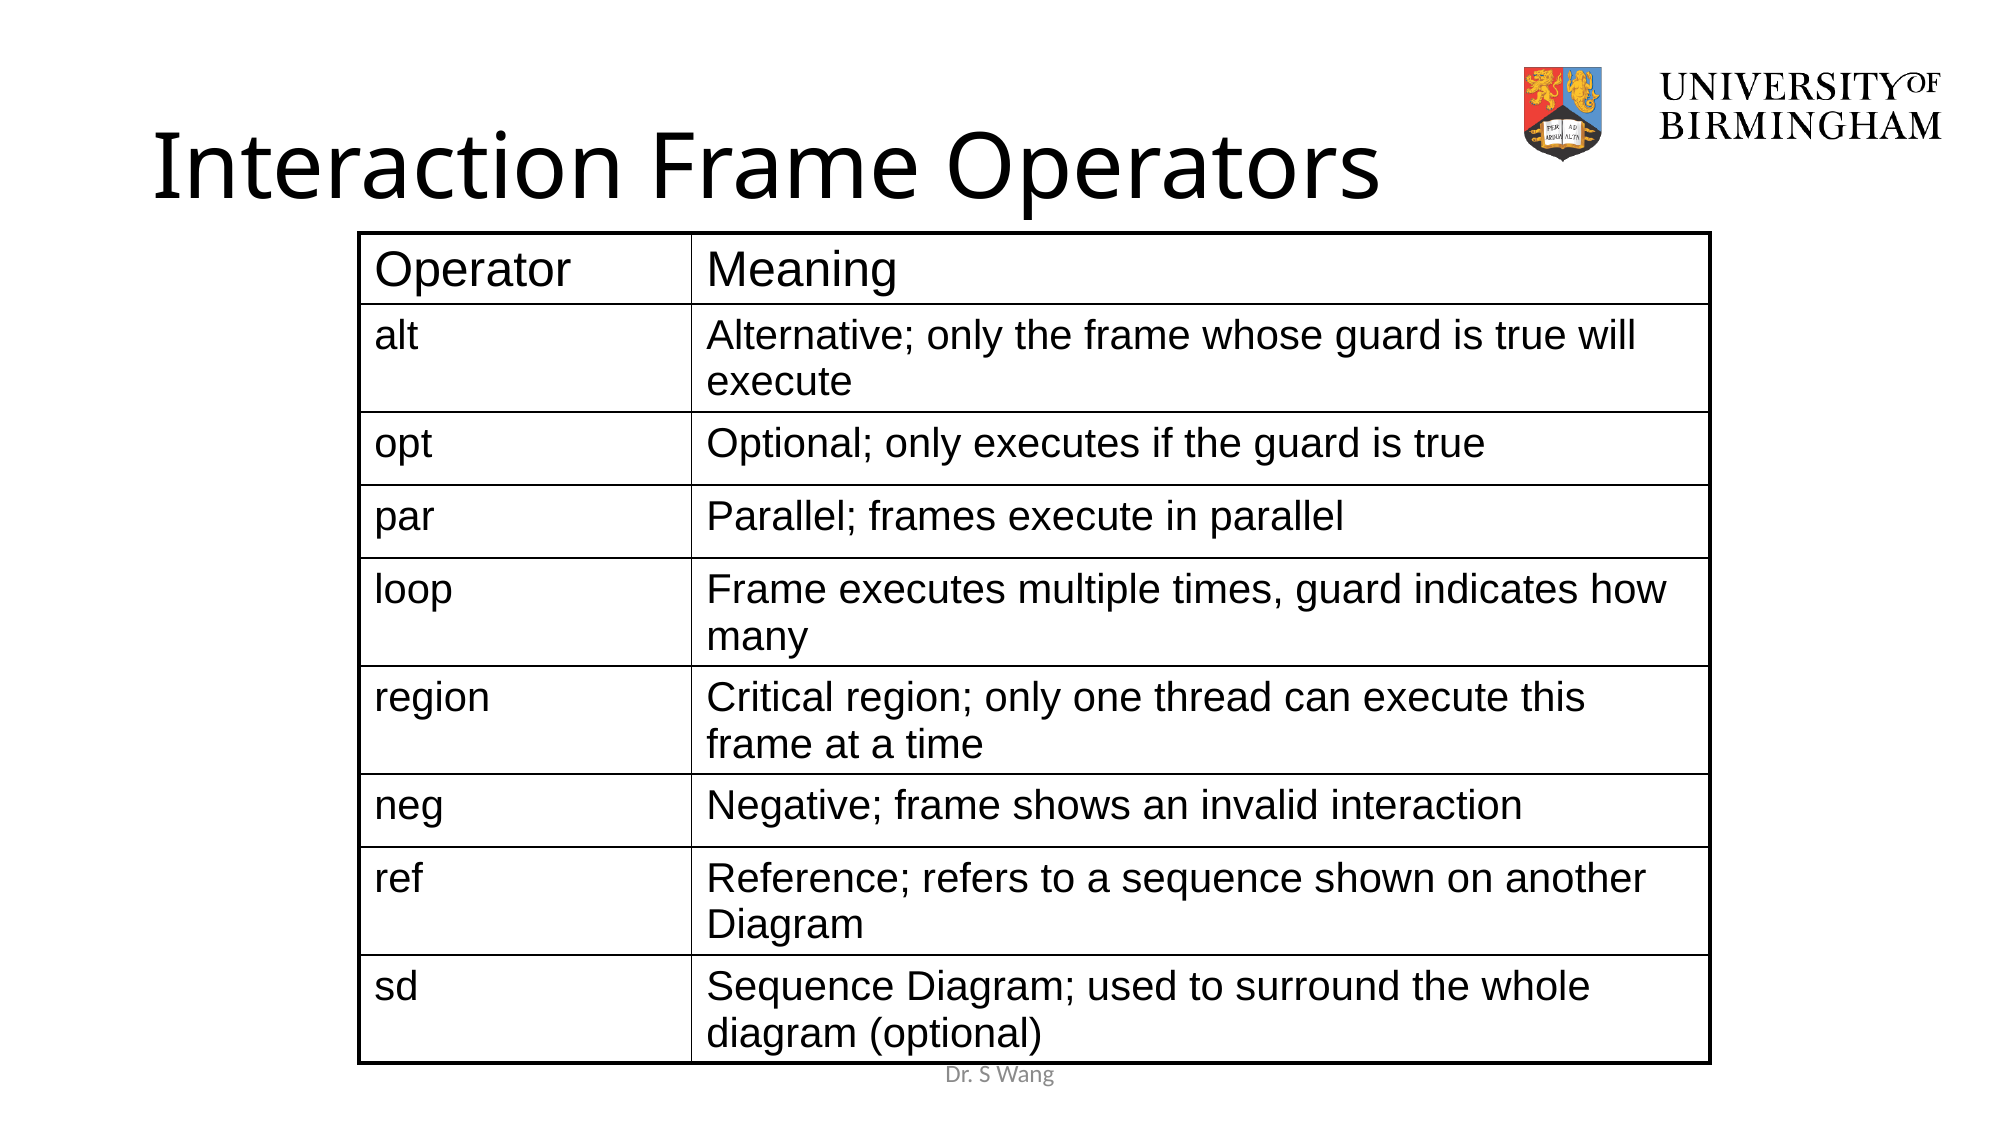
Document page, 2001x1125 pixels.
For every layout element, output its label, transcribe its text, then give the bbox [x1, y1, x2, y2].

table_cell neg [361, 775, 691, 846]
table_cell Frame executes multiple times, guard indicates how many [692, 559, 1708, 665]
table_cell alt [361, 305, 691, 411]
table_header Meaning [692, 235, 1708, 303]
table_header Operator [361, 235, 691, 303]
table_cell Alternative; only the frame whose guard is true will execute [692, 305, 1708, 411]
table_cell region [361, 667, 691, 773]
table_cell Sequence Diagram; used to surround the whole diagram (optional) [692, 956, 1708, 1061]
table_cell Negative; frame shows an invalid interaction [692, 775, 1708, 846]
table_cell opt [361, 413, 691, 484]
table_cell par [361, 486, 691, 557]
table_cell ref [361, 848, 691, 954]
title Interaction Frame Operators [137, 59, 1863, 278]
table_cell Parallel; frames execute in parallel [692, 486, 1708, 557]
table_cell Critical region; only one thread can execute this frame at a time [692, 667, 1708, 773]
table_cell Optional; only executes if the guard is true [692, 413, 1708, 484]
picture [1516, 59, 1948, 168]
footer Dr. S Wang [662, 1065, 1338, 1103]
table_cell Reference; refers to a sequence shown on another Diagram [692, 848, 1708, 954]
table_cell sd [361, 956, 691, 1061]
table_cell loop [361, 559, 691, 665]
